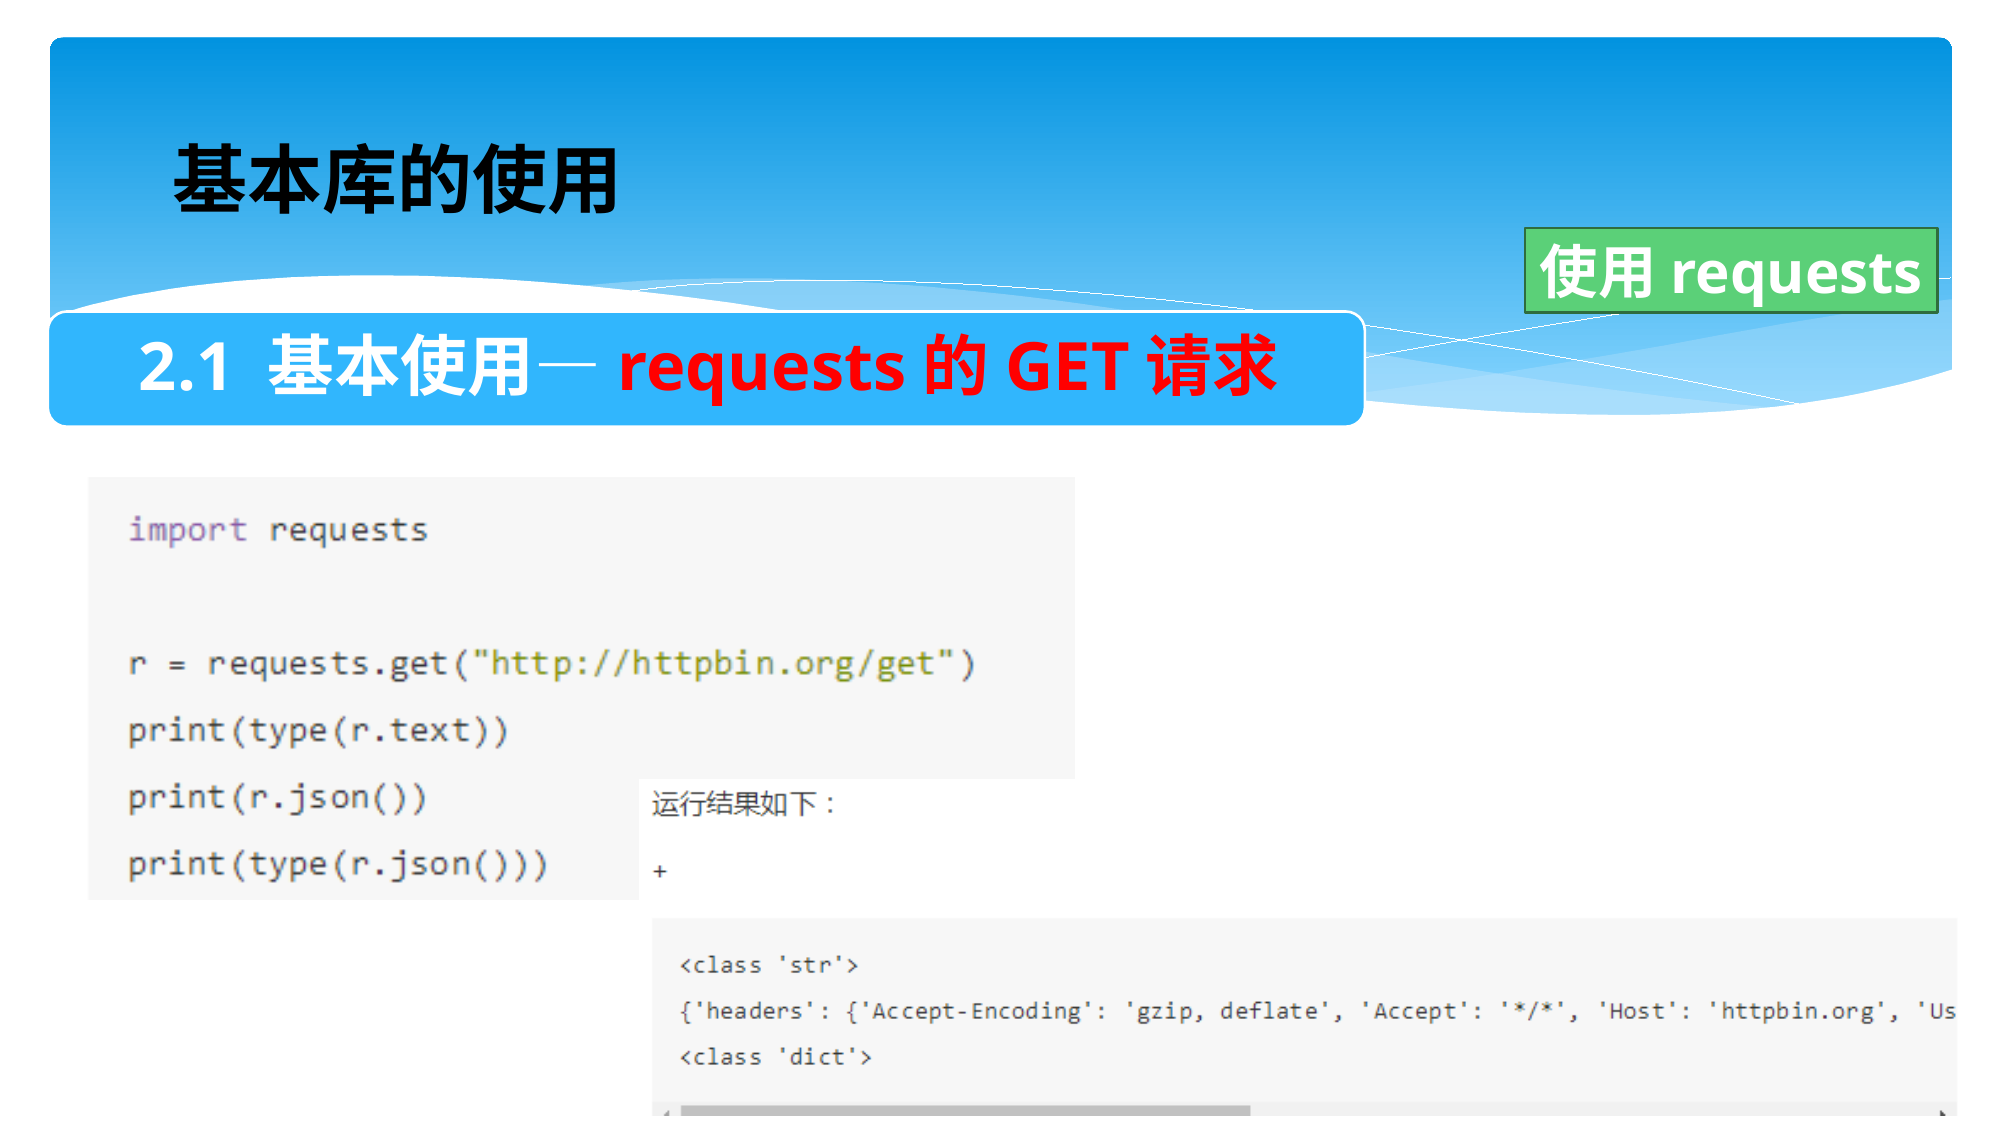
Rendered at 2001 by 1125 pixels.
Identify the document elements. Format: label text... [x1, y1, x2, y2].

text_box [47, 311, 1366, 427]
text_box 基本库的使用 [157, 125, 638, 230]
picture [83, 477, 1972, 1116]
text_box 使用requests [1524, 227, 1939, 314]
